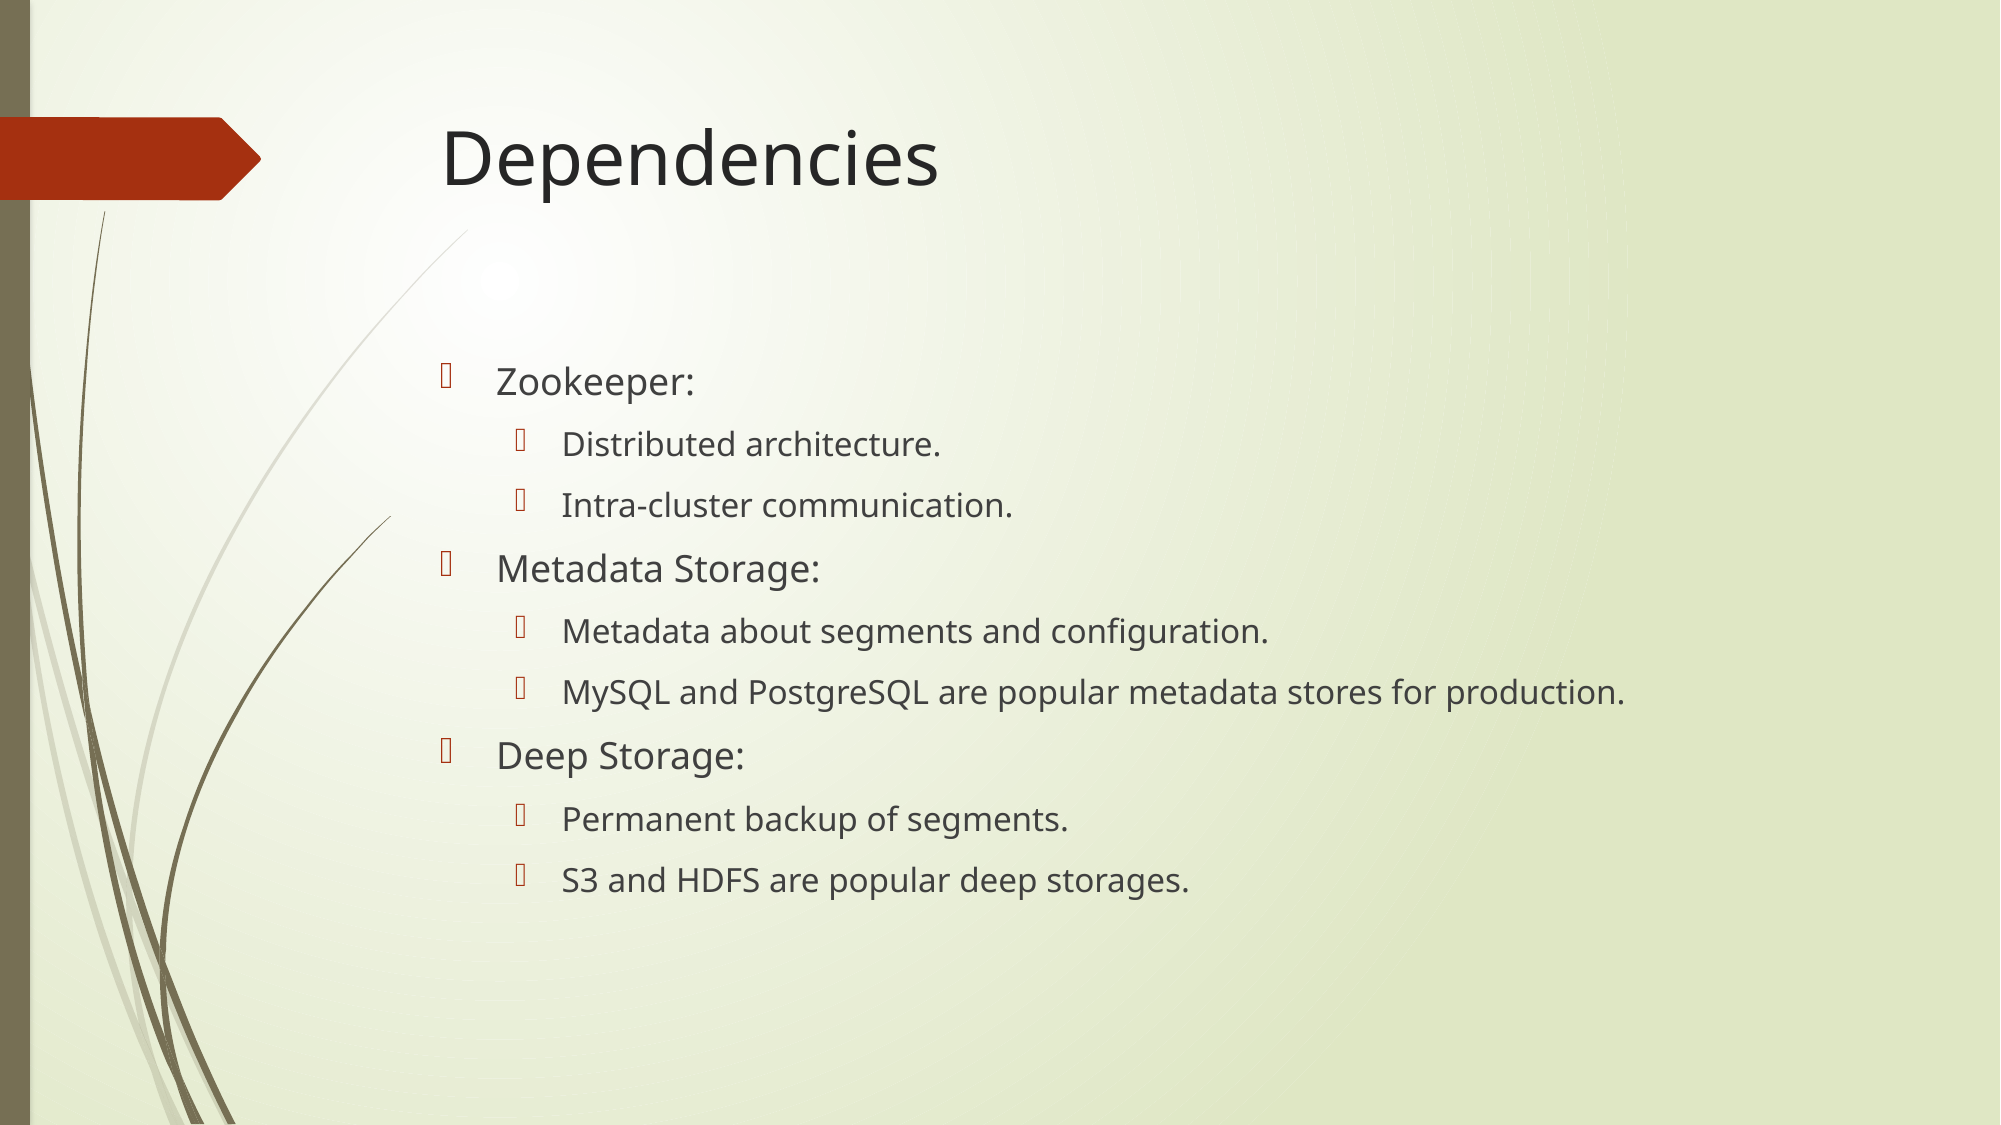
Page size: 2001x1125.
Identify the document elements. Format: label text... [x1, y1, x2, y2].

list Zookeeper: Distributed architecture. Intra-cluster communication. Metadata Storage: Metadata about segments and configuration. MySQL and PostgreSQL are popular metadata stores for production. Deep Storage: Permanent backup of segments. S3 and HDFS are popular deep storages. [424, 350, 1888, 970]
title Dependencies [425, 102, 1888, 313]
